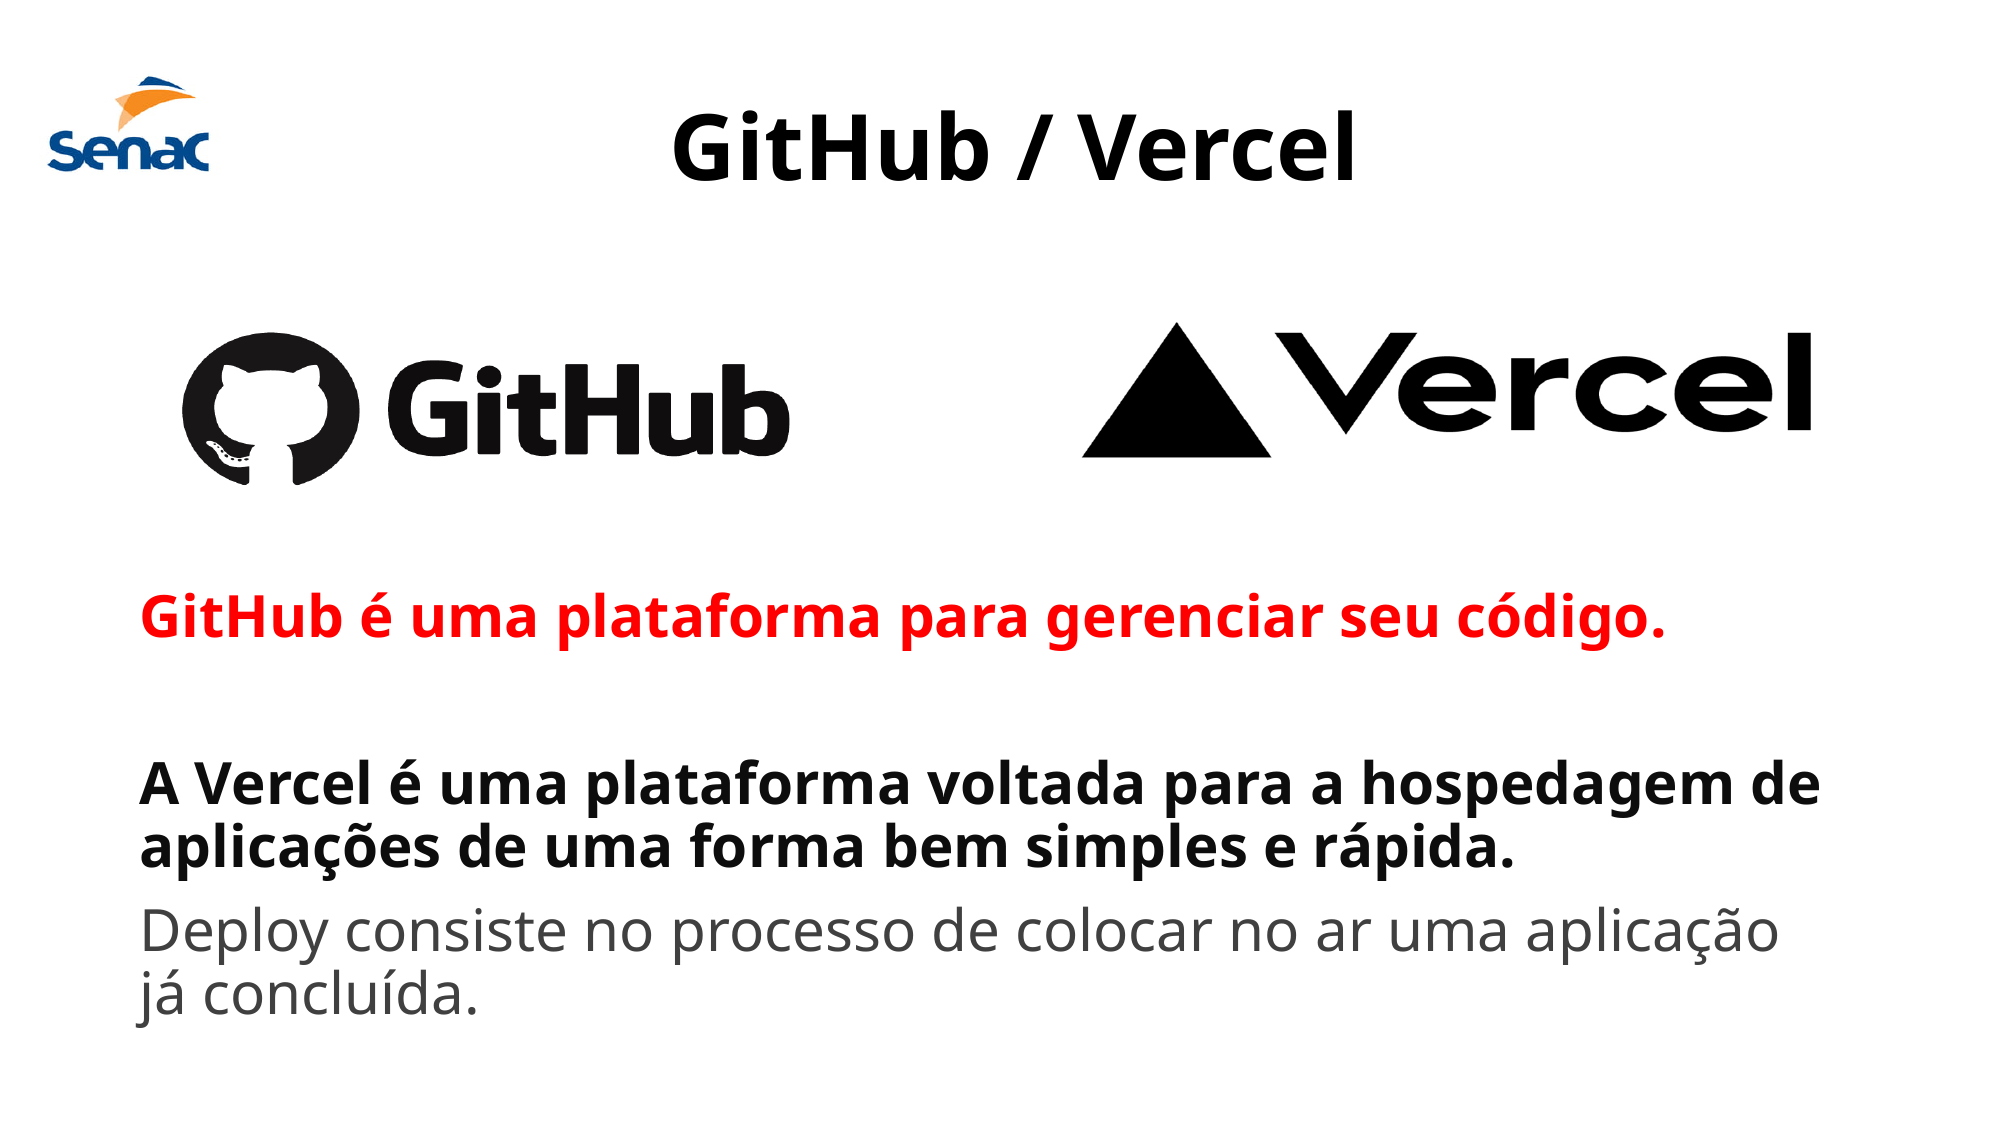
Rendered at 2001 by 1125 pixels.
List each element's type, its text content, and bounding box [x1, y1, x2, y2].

picture [1042, 216, 1850, 563]
list GitHub é uma plataforma para gerenciar seu código. A Vercel é uma plataforma voltada para a hospedagem de aplicações de uma forma bem simples e rápida. Deploy consiste no processo de colocar no ar uma aplicação já concluída. [124, 579, 1850, 1014]
picture [0, 0, 259, 259]
picture [83, 277, 888, 540]
title GitHub / Vercel [219, 42, 1810, 260]
